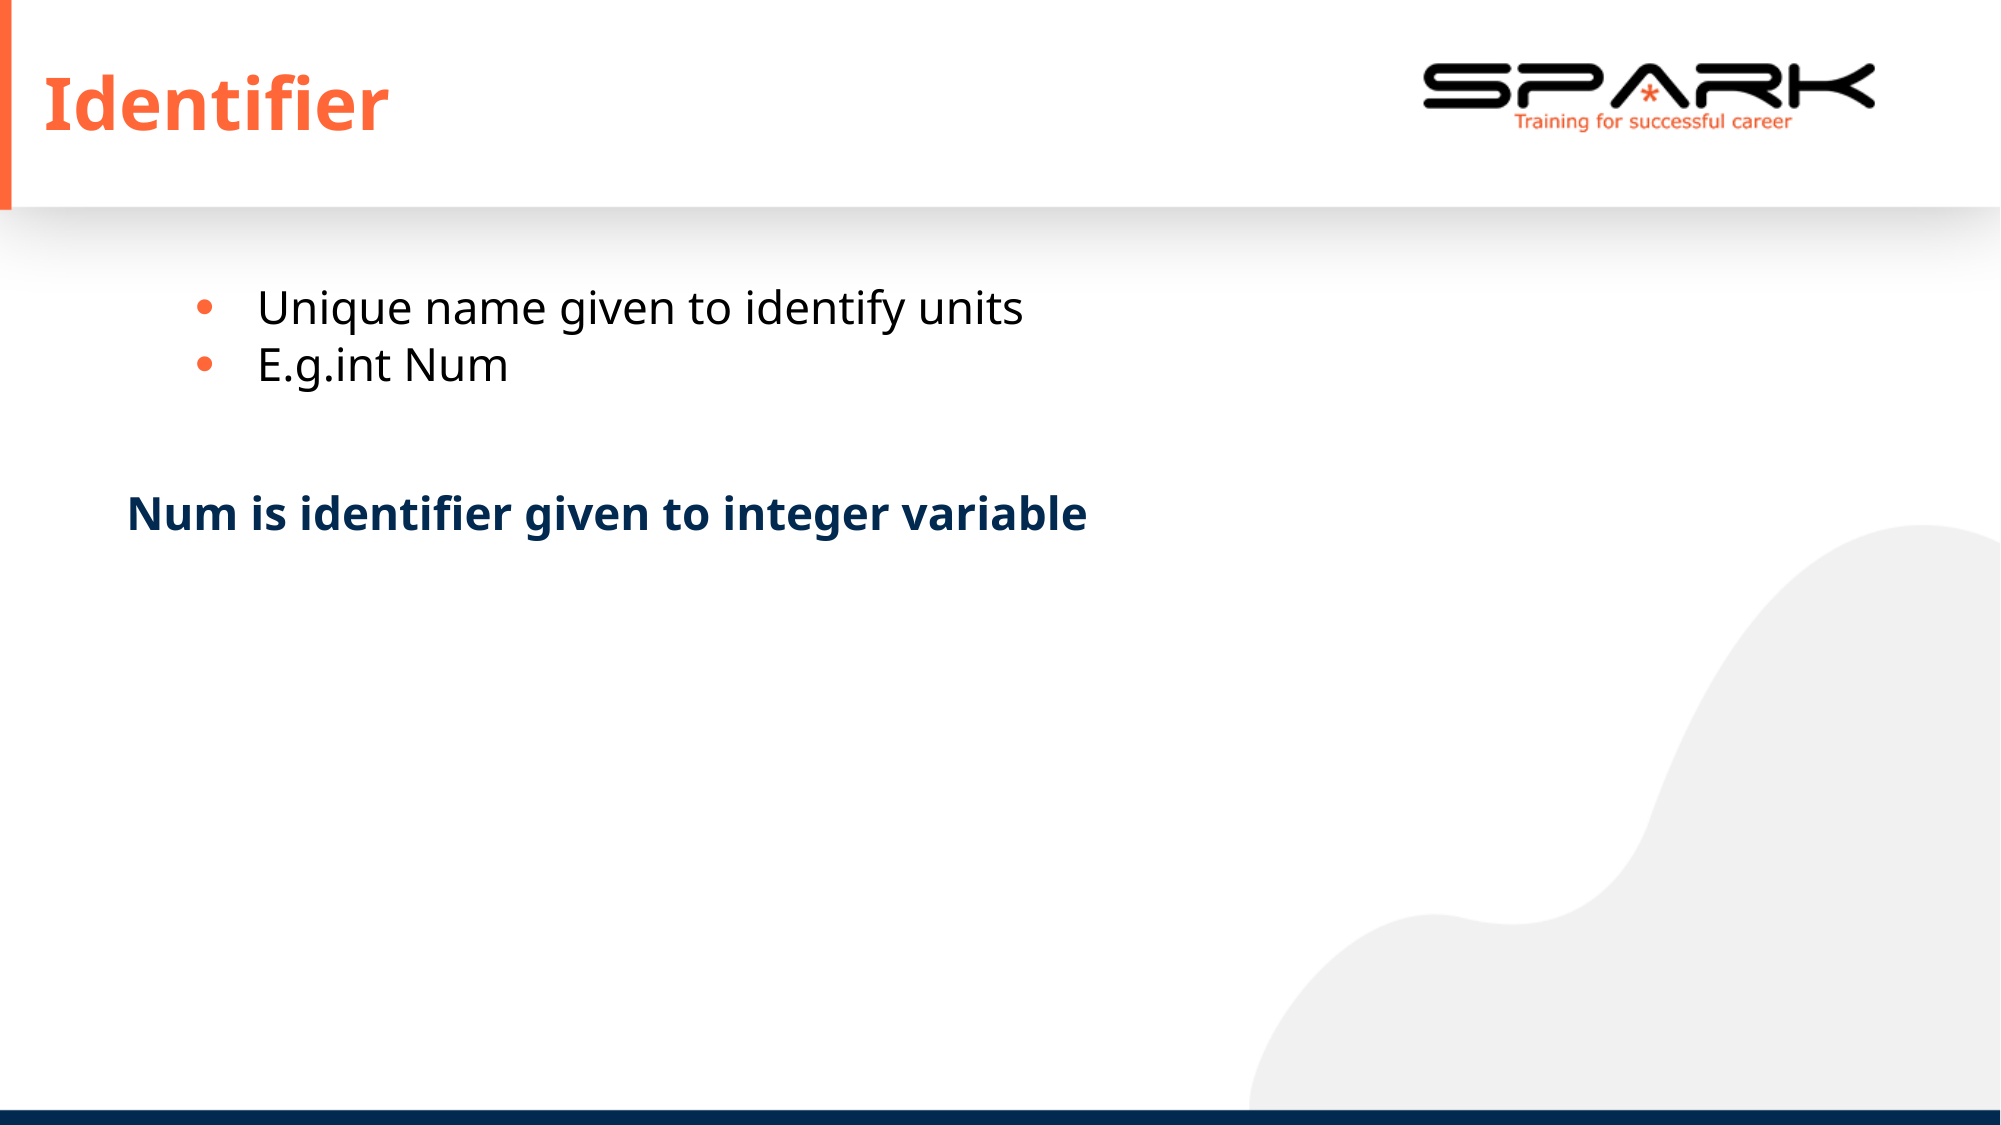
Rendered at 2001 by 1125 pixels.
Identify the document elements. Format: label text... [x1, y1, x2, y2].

list Unique name given to identify units E.g.int Num Num is identifier given to integer variable [0, 277, 1331, 953]
picture [0, 0, 2001, 1125]
title Identifier [29, 59, 1755, 278]
